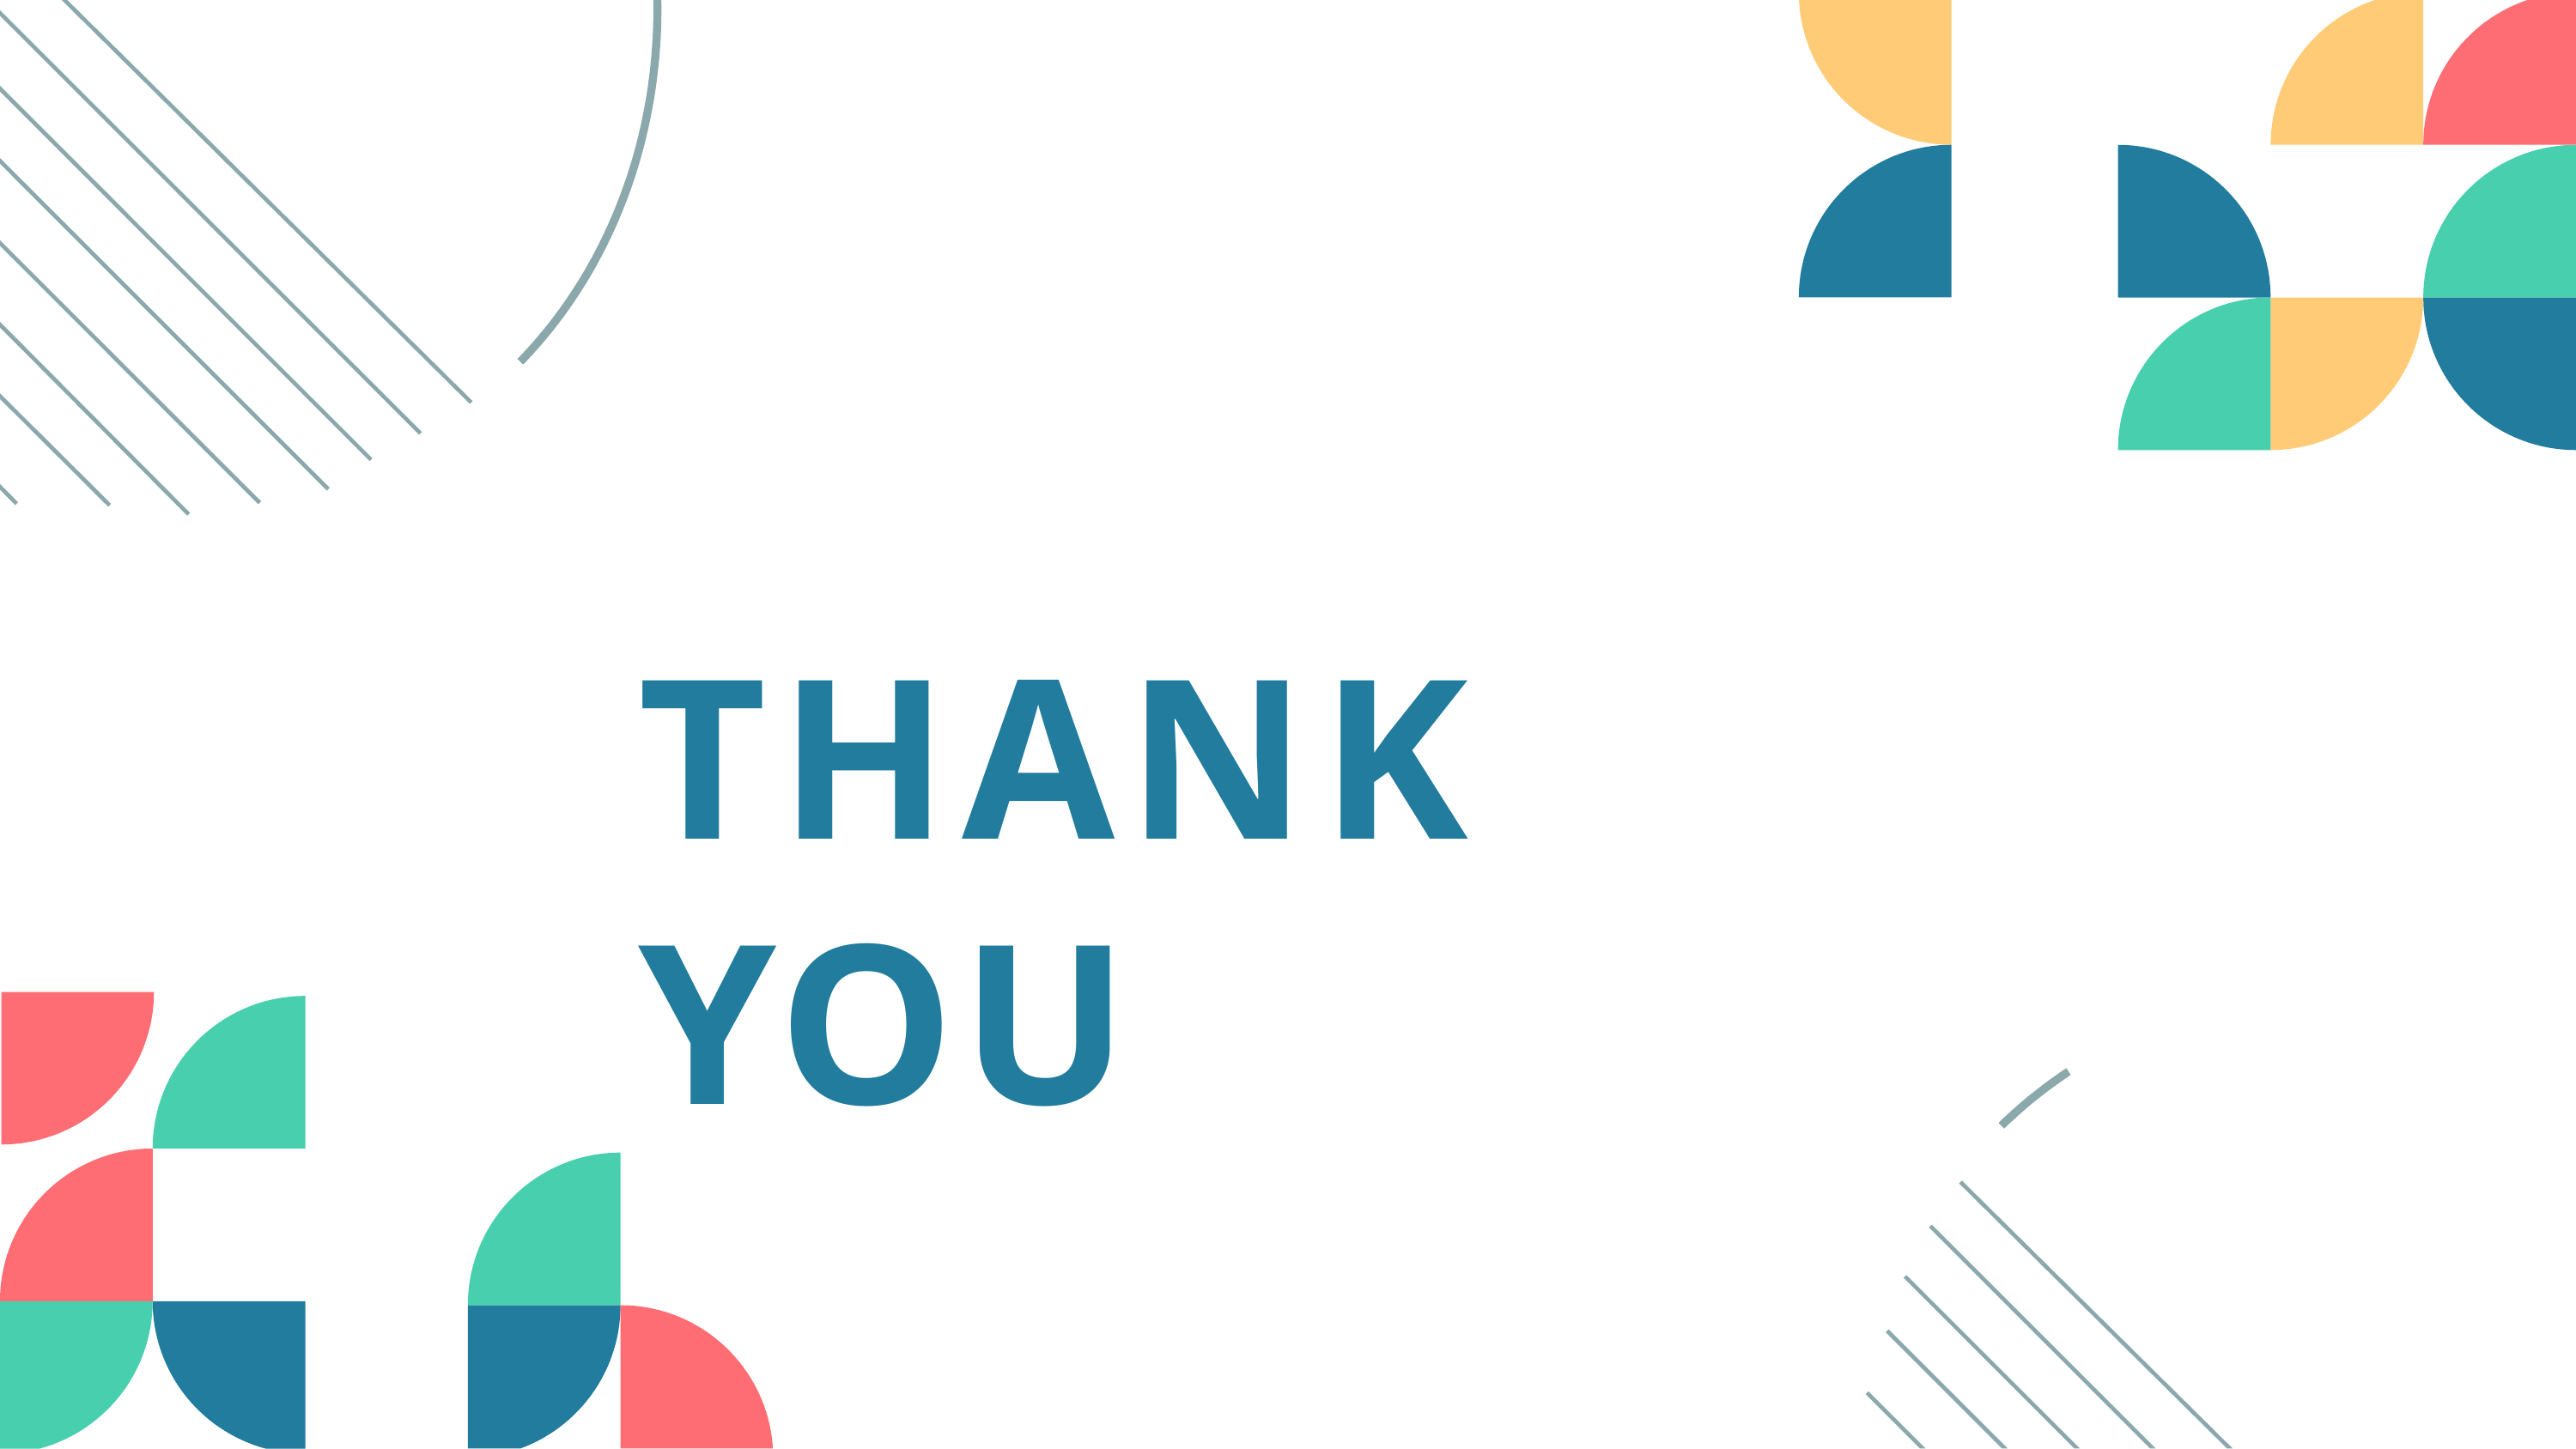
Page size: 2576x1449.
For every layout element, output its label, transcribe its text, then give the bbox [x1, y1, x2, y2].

text_box [0, 158, 330, 491]
text_box [0, 9, 422, 435]
text_box [1886, 1329, 2008, 1449]
text_box [2001, 1071, 2069, 1126]
text_box [0, 321, 191, 516]
title THANK YOU [636, 615, 1948, 1149]
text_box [2117, 0, 2576, 451]
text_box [467, 1152, 774, 1449]
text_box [1798, 0, 1952, 298]
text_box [0, 991, 306, 1449]
text_box [1865, 1391, 1926, 1449]
text_box [0, 239, 262, 505]
text_box [1903, 1275, 2081, 1449]
text_box [1929, 1224, 2156, 1449]
text_box [0, 85, 373, 462]
text_box [61, 0, 473, 404]
text_box [1959, 1180, 2233, 1449]
text_box [519, 0, 658, 362]
